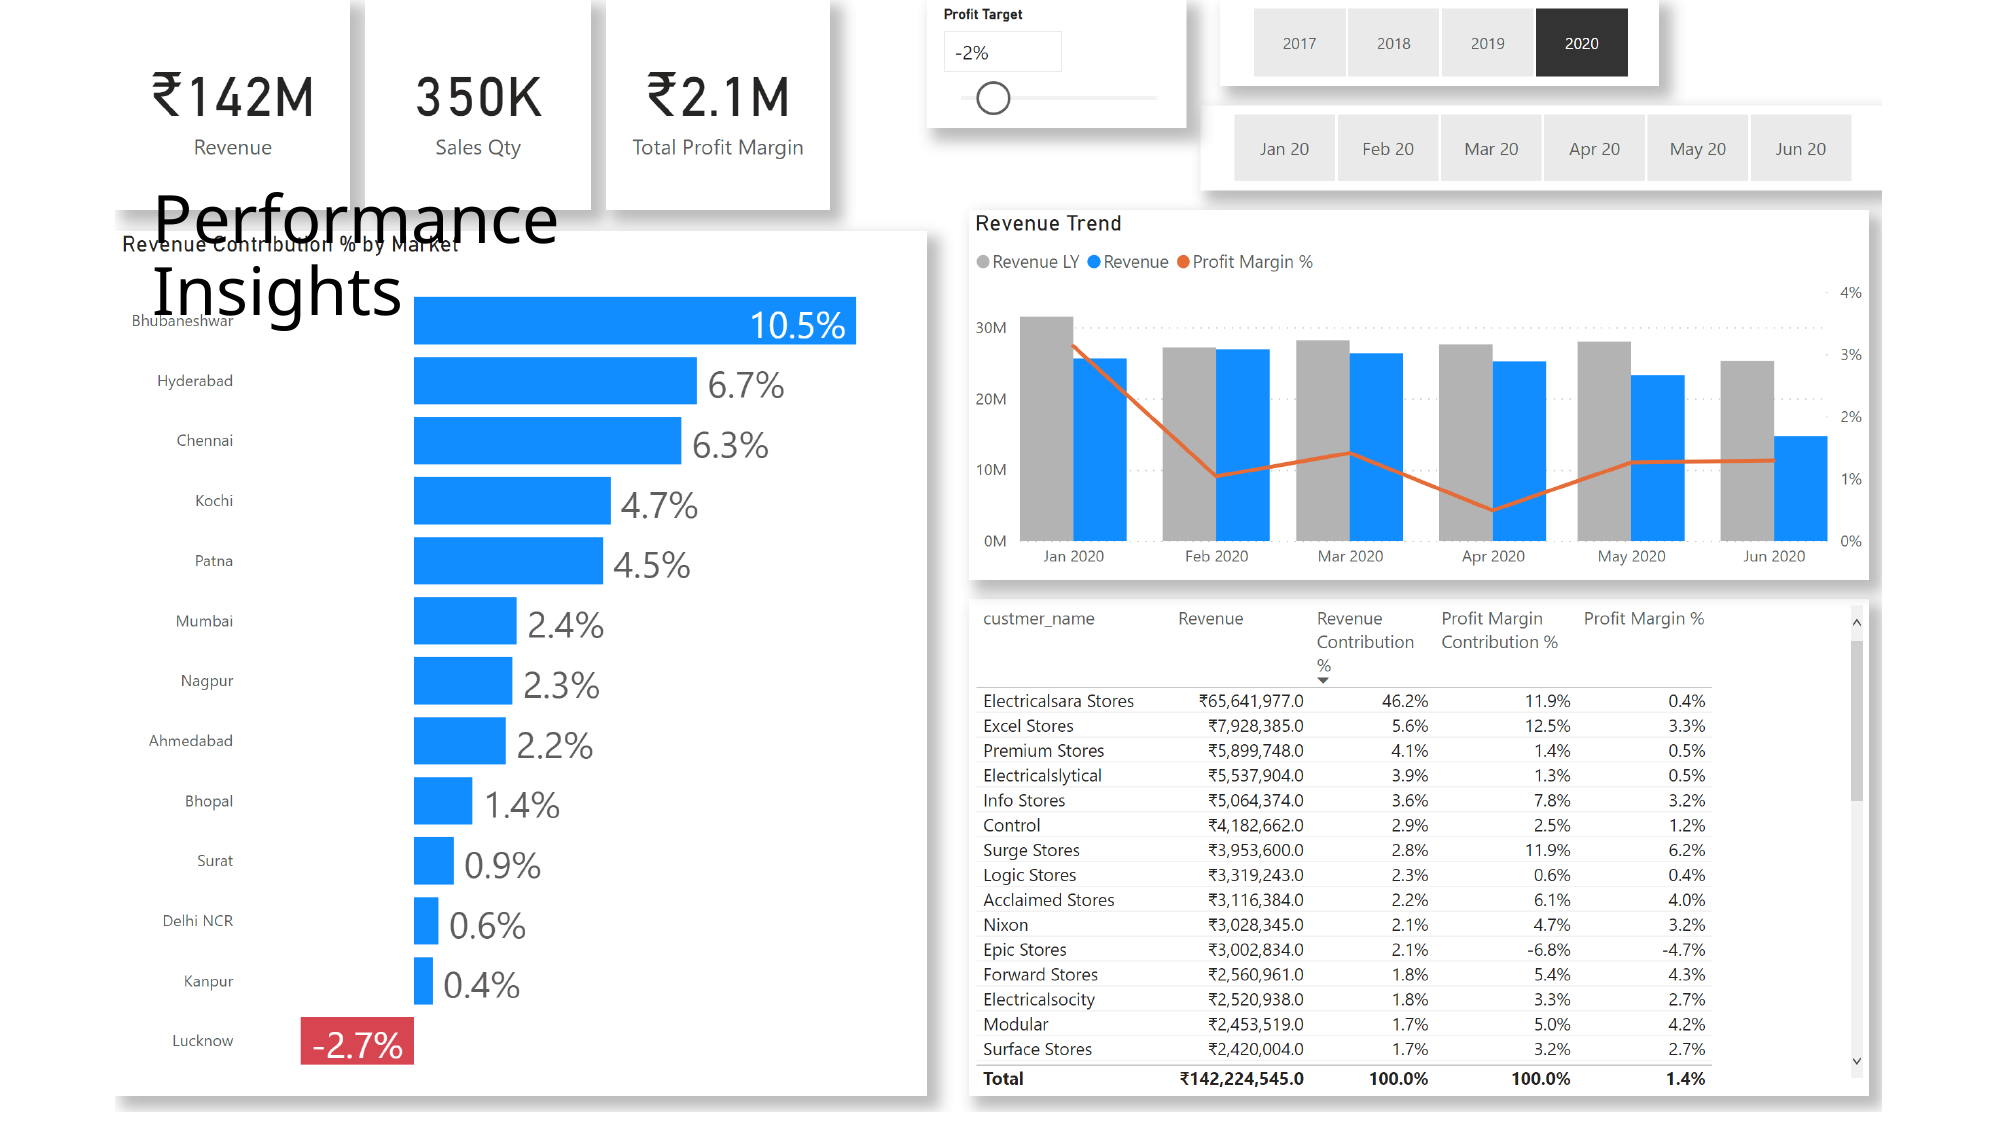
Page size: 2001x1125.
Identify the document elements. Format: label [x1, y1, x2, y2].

picture [115, 0, 1882, 1125]
